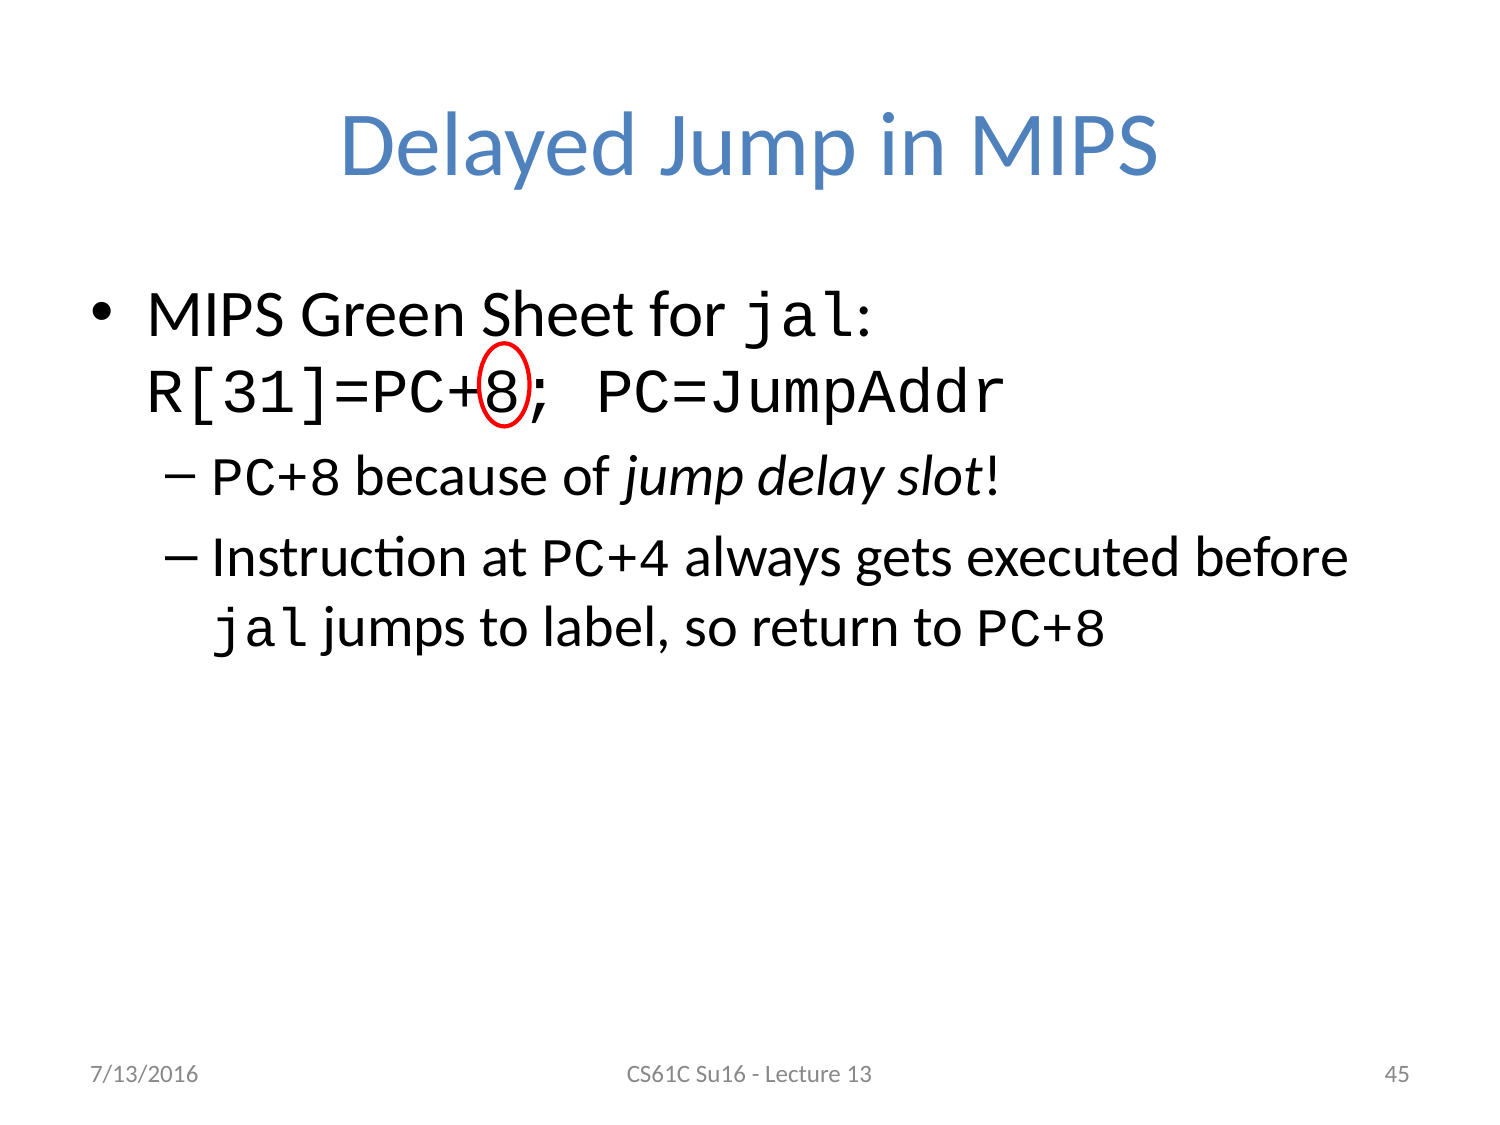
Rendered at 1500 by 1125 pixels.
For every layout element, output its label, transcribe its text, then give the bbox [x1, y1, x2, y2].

text_box [478, 343, 530, 427]
footer CS61C Su16 - Lecture 13 [512, 1042, 988, 1103]
title Delayed Jump in MIPS [75, 45, 1425, 233]
list MIPS Green Sheet for jal: R[31]=PC+8; PC=JumpAddr PC+8 because of jump delay slot! Instruction at PC+4 always gets executed before jal jumps to label, so return to PC+8 [75, 262, 1425, 1058]
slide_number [75, 1042, 425, 1103]
slide_number 45 [1074, 1042, 1425, 1103]
